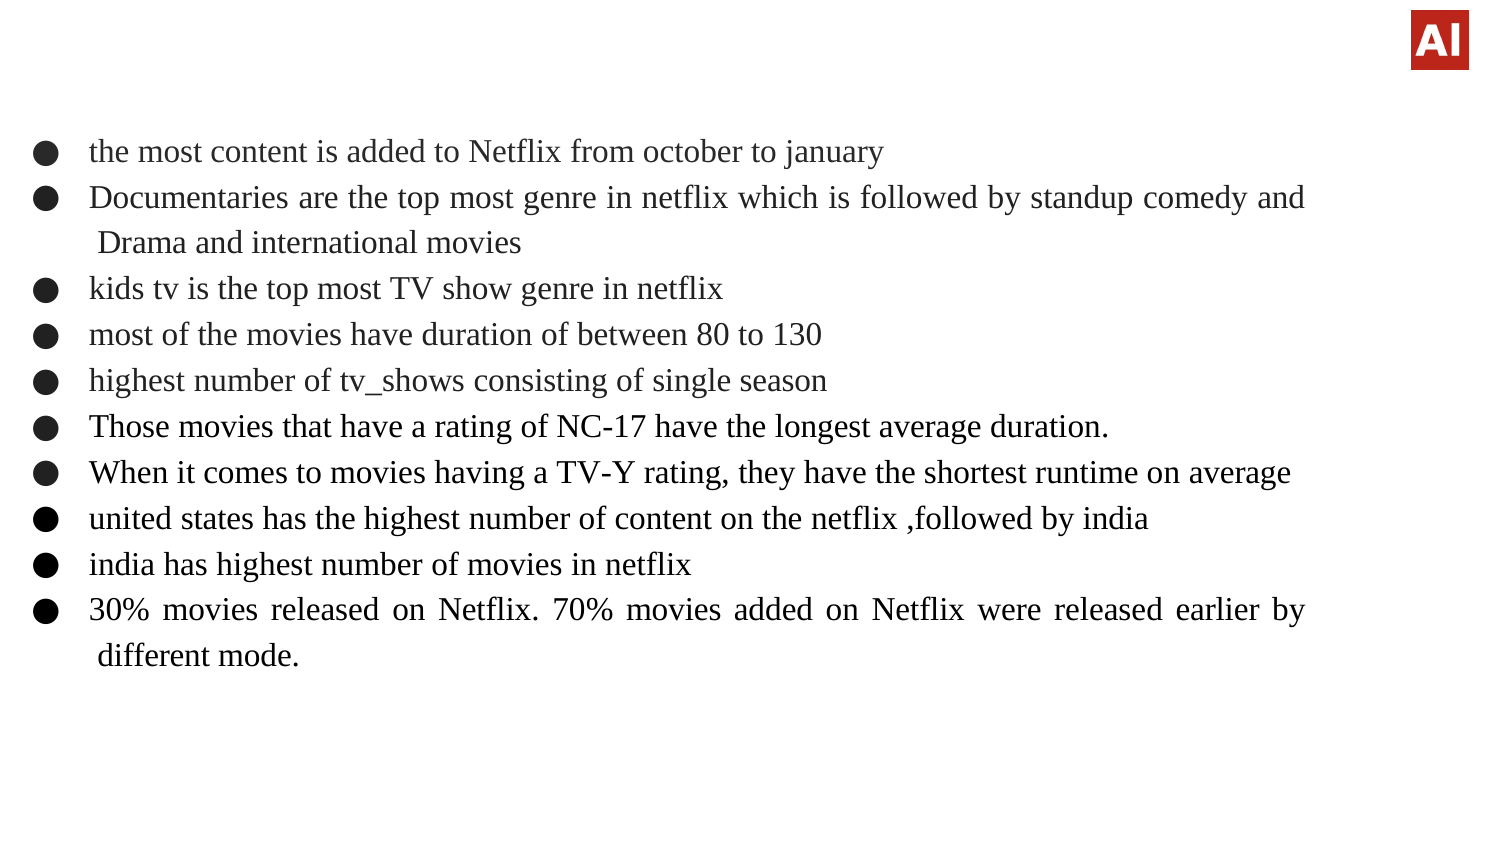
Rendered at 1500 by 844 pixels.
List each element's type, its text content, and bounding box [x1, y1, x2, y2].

text_box the most content is added to Netflix from october to january Documentaries are the top most genre in netflix which is followed by standup comedy and Drama and international movies kids tv is the top most TV show genre in netflix most of the movies have duration of between 80 to 130 highest number of tv_shows consisting of single season Those movies that have a rating of NC-17 have the longest average duration. When it comes to movies having a TV-Y rating, they have the shortest runtime on average united states has the highest number of content on the netflix ,followed by india india has highest number of movies in netflix 30% movies released on Netflix. 70% movies added on Netflix were released earlier by different mode. [29, 121, 1314, 673]
picture [1411, 10, 1469, 70]
